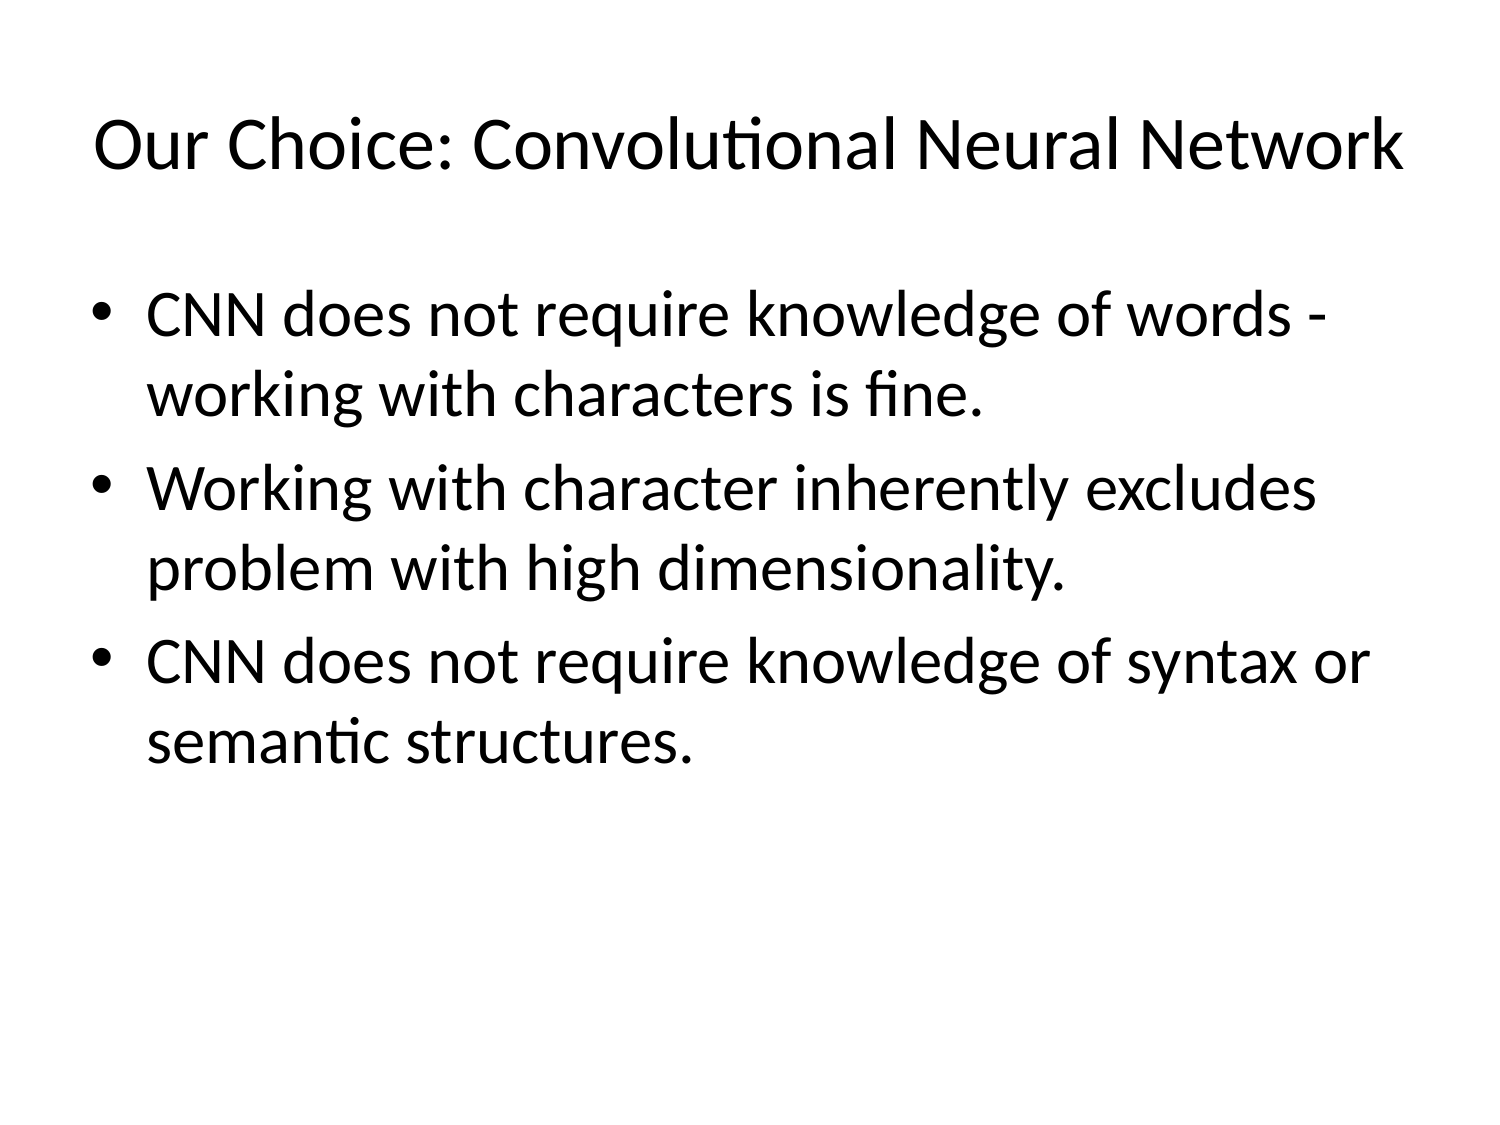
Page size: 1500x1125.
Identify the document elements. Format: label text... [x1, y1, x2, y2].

list CNN does not require knowledge of words - working with characters is fine. Working with character inherently excludes problem with high dimensionality. CNN does not require knowledge of syntax or semantic structures. [75, 262, 1425, 1005]
title Our Choice: Convolutional Neural Network [75, 45, 1425, 233]
